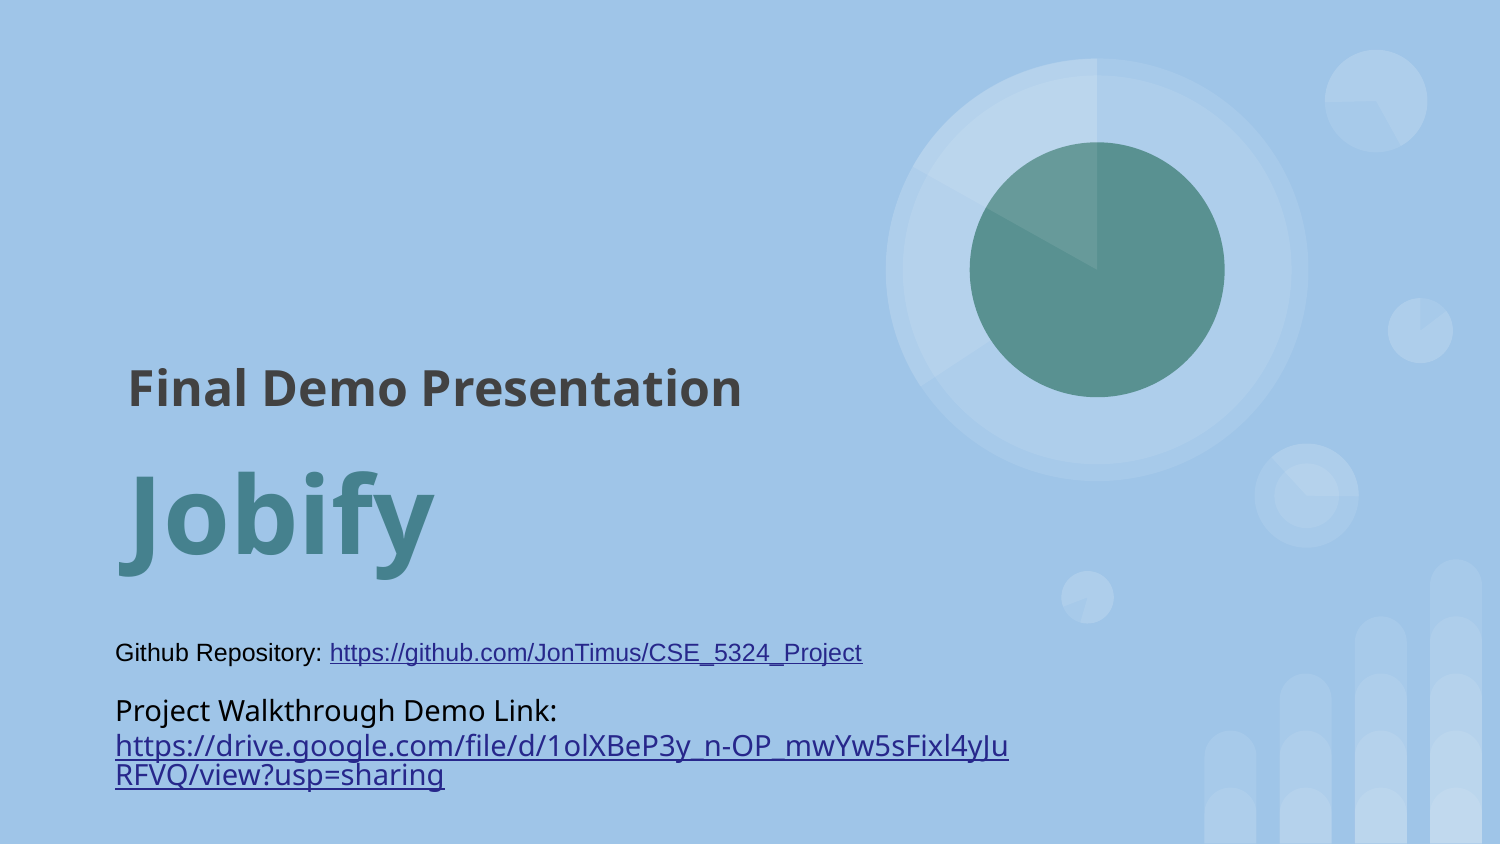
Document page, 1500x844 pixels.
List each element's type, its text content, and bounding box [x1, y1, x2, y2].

title Jobify [112, 452, 555, 570]
text_box Project Walkthrough Demo Link: https://drive.google.com/file/d/1olXBeP3y_n-OP_mwYw5sFixl4yJuRFVQ/view?usp=sharing [100, 677, 1033, 817]
text_box Github Repository: https://github.com/JonTimus/CSE_5324_Project [100, 616, 938, 677]
title Final Demo Presentation [112, 232, 811, 541]
